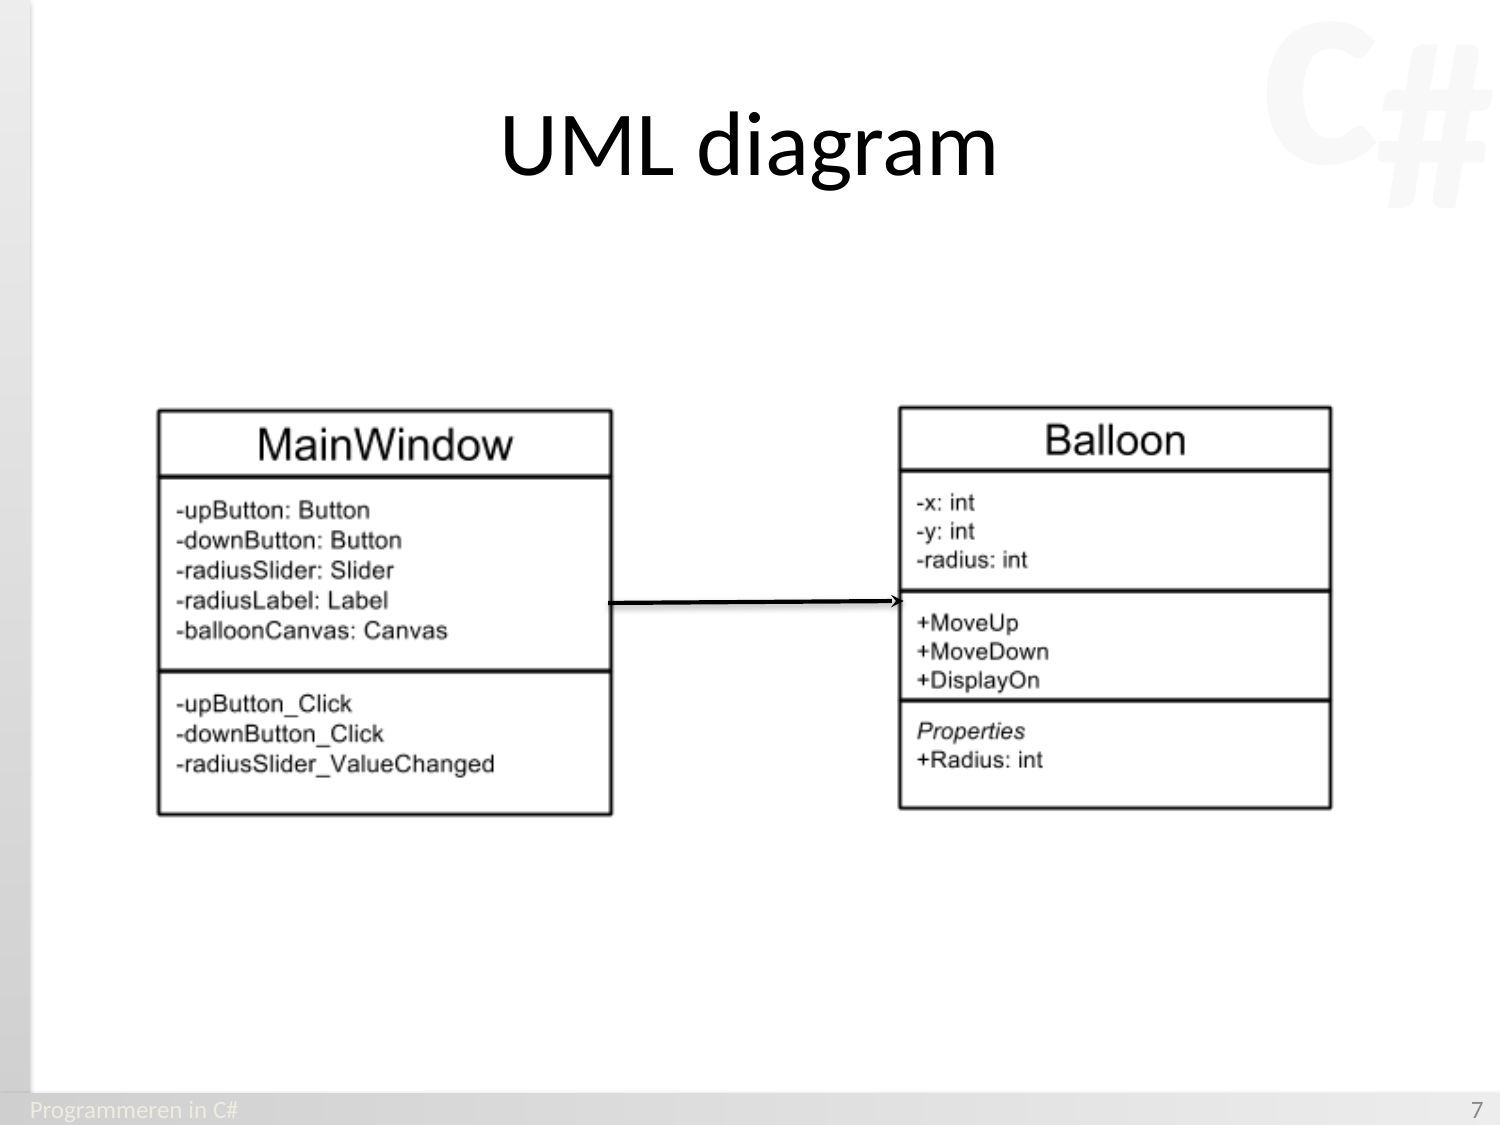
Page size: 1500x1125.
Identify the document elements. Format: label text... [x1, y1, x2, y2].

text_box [661, 600, 839, 604]
slide_number ‹#› [1148, 1078, 1499, 1125]
title UML diagram [75, 45, 1425, 233]
footer Programmeren in C# [0, 1078, 372, 1125]
picture [844, 346, 1436, 856]
picture [100, 346, 656, 844]
